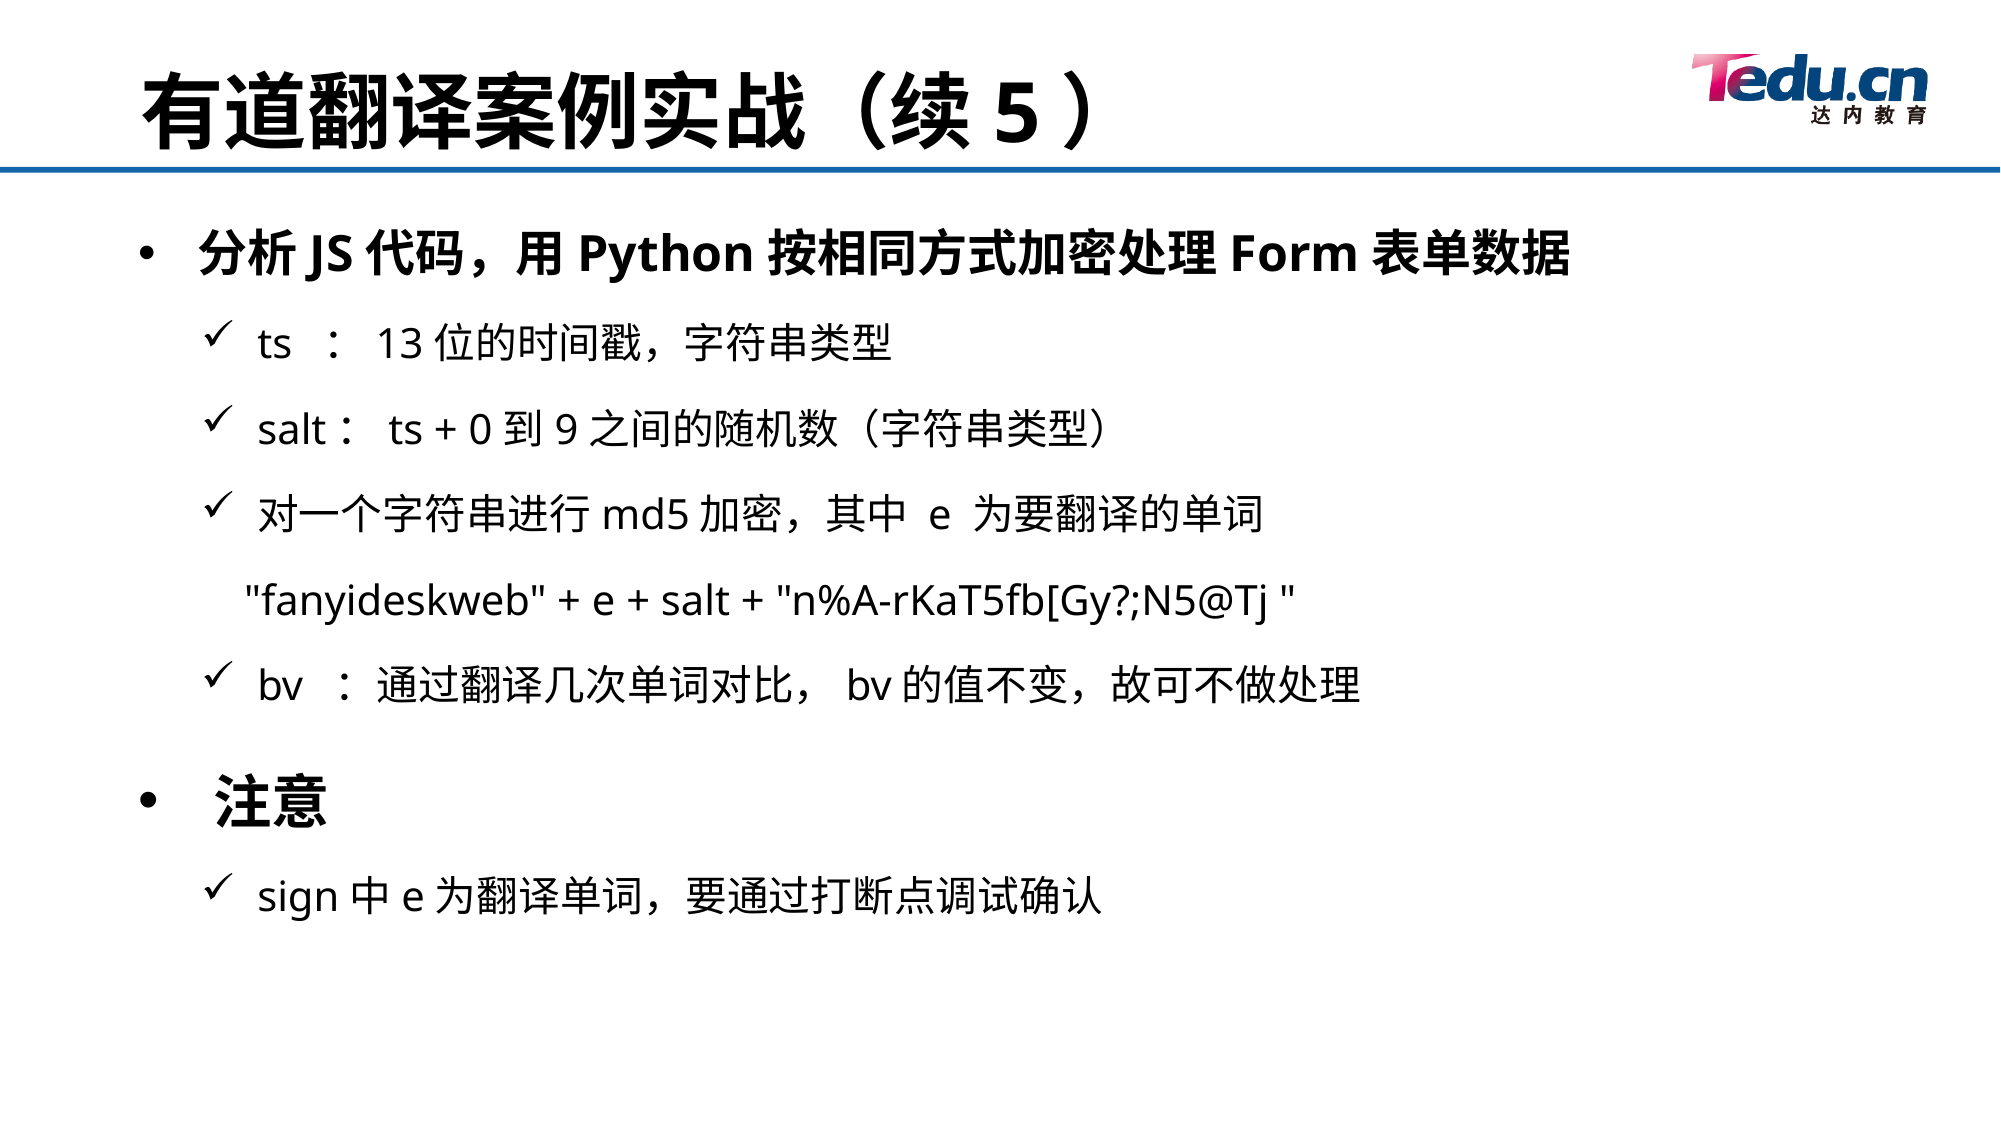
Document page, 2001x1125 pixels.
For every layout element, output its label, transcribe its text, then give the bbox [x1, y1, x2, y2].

list 有道翻译案例实战（续5） [125, 18, 1873, 150]
picture [1673, 7, 1945, 164]
list 分析JS代码，用Python按相同方式加密处理Form表单数据 ts ：13位的时间戳，字符串类型 salt：ts + 0到9之间的随机数（字符串类型） 对一个字符串进行md5加密，其中 e 为要翻译的单词 "fanyideskweb" + e + salt + "n%A-rKaT5fb[Gy?;N5@Tj " bv ：通过翻译几次单词对比，bv的值不变，故可不做处理 注意 sign中e为翻译单词，要通过打断点调试确认 [123, 184, 1969, 1107]
